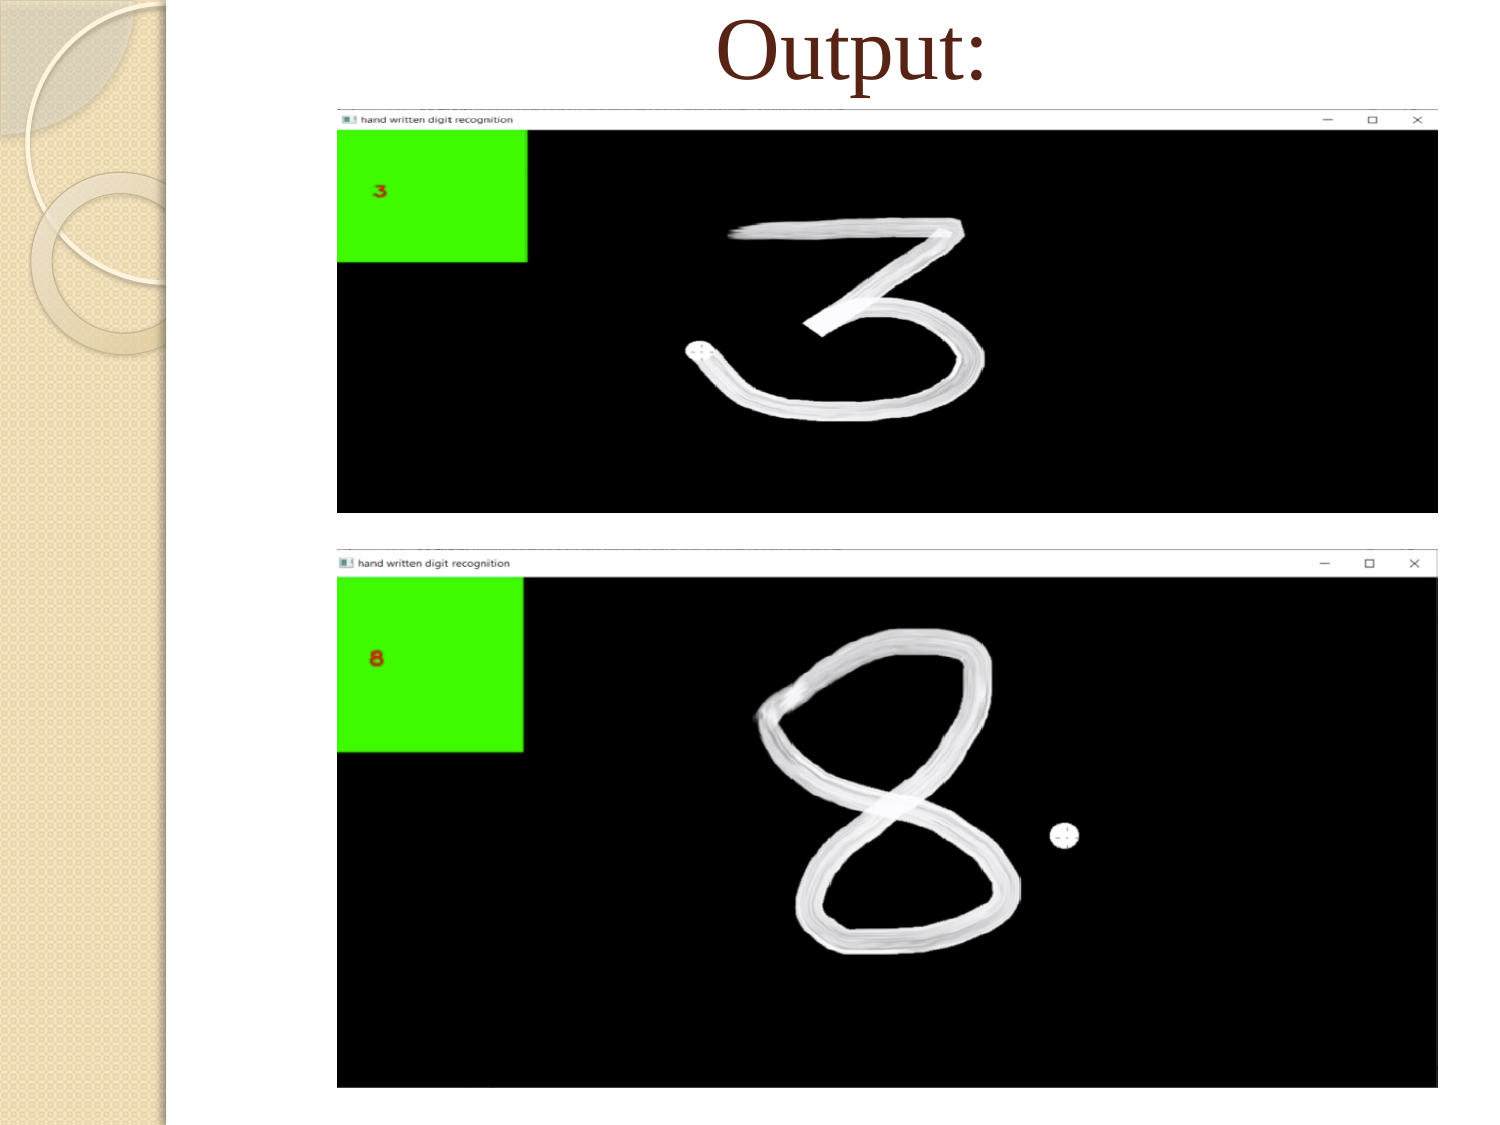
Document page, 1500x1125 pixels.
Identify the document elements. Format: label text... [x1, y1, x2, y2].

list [337, 108, 1438, 513]
title Output: [237, 0, 1468, 138]
picture [337, 549, 1438, 1088]
